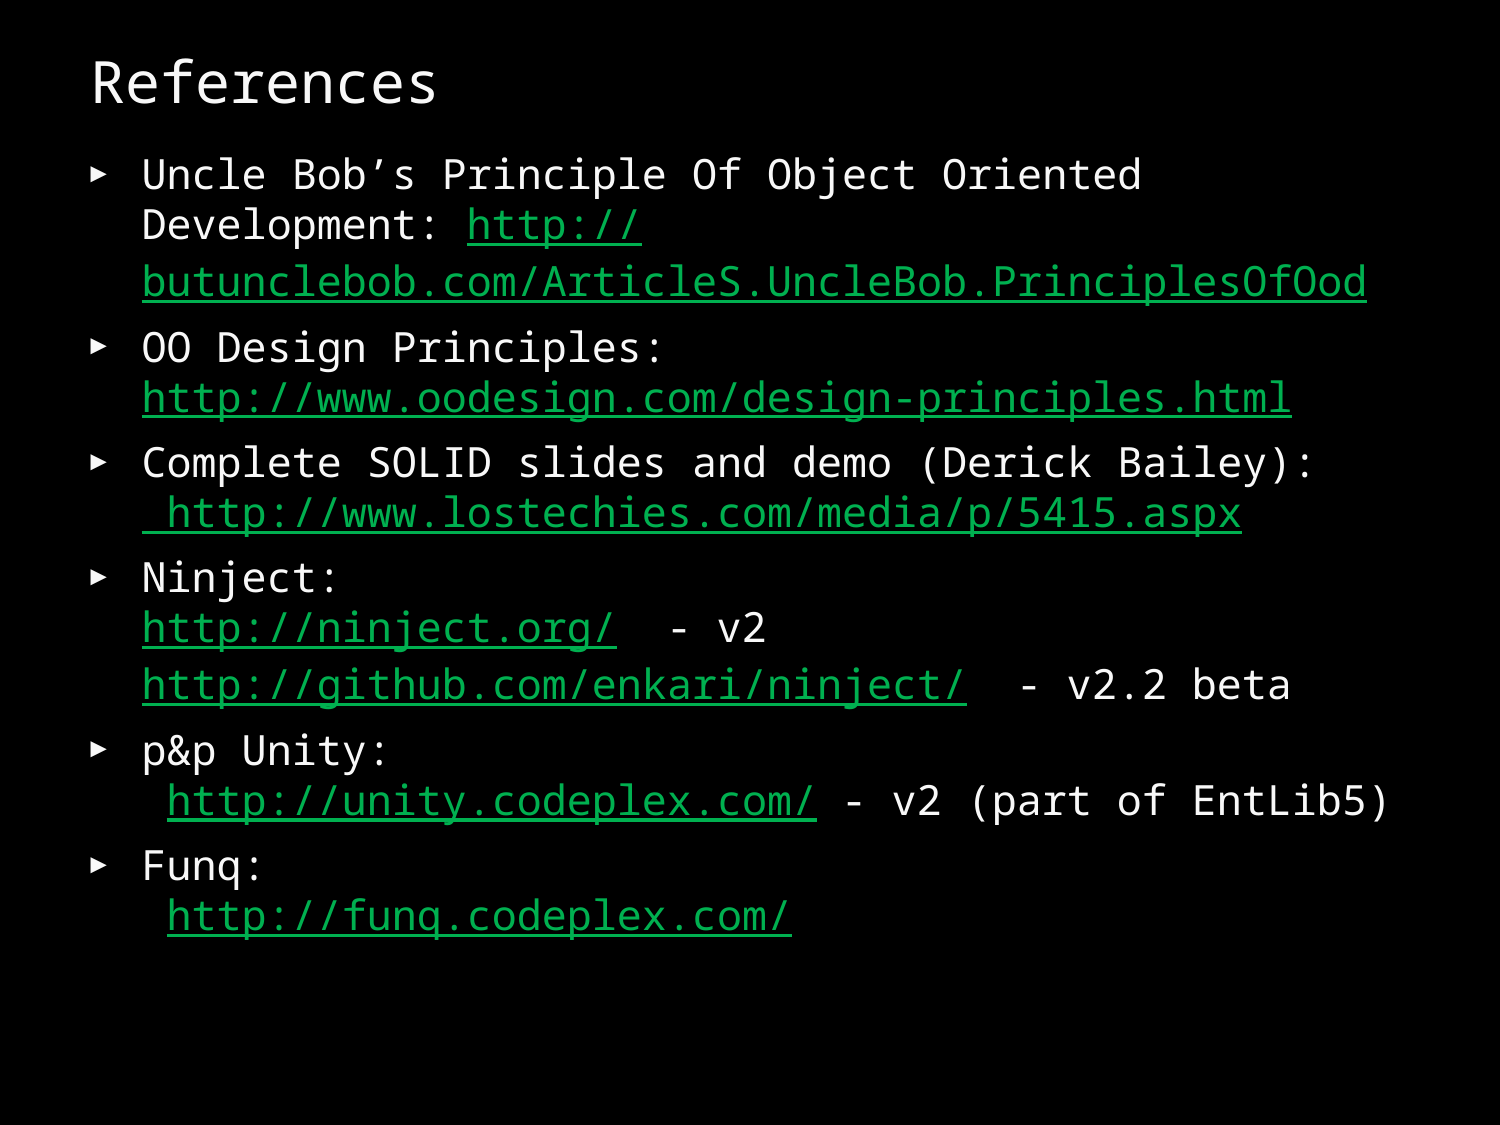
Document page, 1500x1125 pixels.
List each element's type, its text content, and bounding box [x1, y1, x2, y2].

list Uncle Bob’s Principle Of Object Oriented Development: http://butunclebob.com/ArticleS.UncleBob.PrinciplesOfOod OO Design Principles: http://www.oodesign.com/design-principles.html Complete SOLID slides and demo (Derick Bailey): http://www.lostechies.com/media/p/5415.aspx Ninject: http://ninject.org/ - v2 http://github.com/enkari/ninject/ - v2.2 beta p&p Unity: http://unity.codeplex.com/ - v2 (part of EntLib5) Funq: http://funq.codeplex.com/ [70, 140, 1414, 924]
title References [74, 37, 1426, 124]
